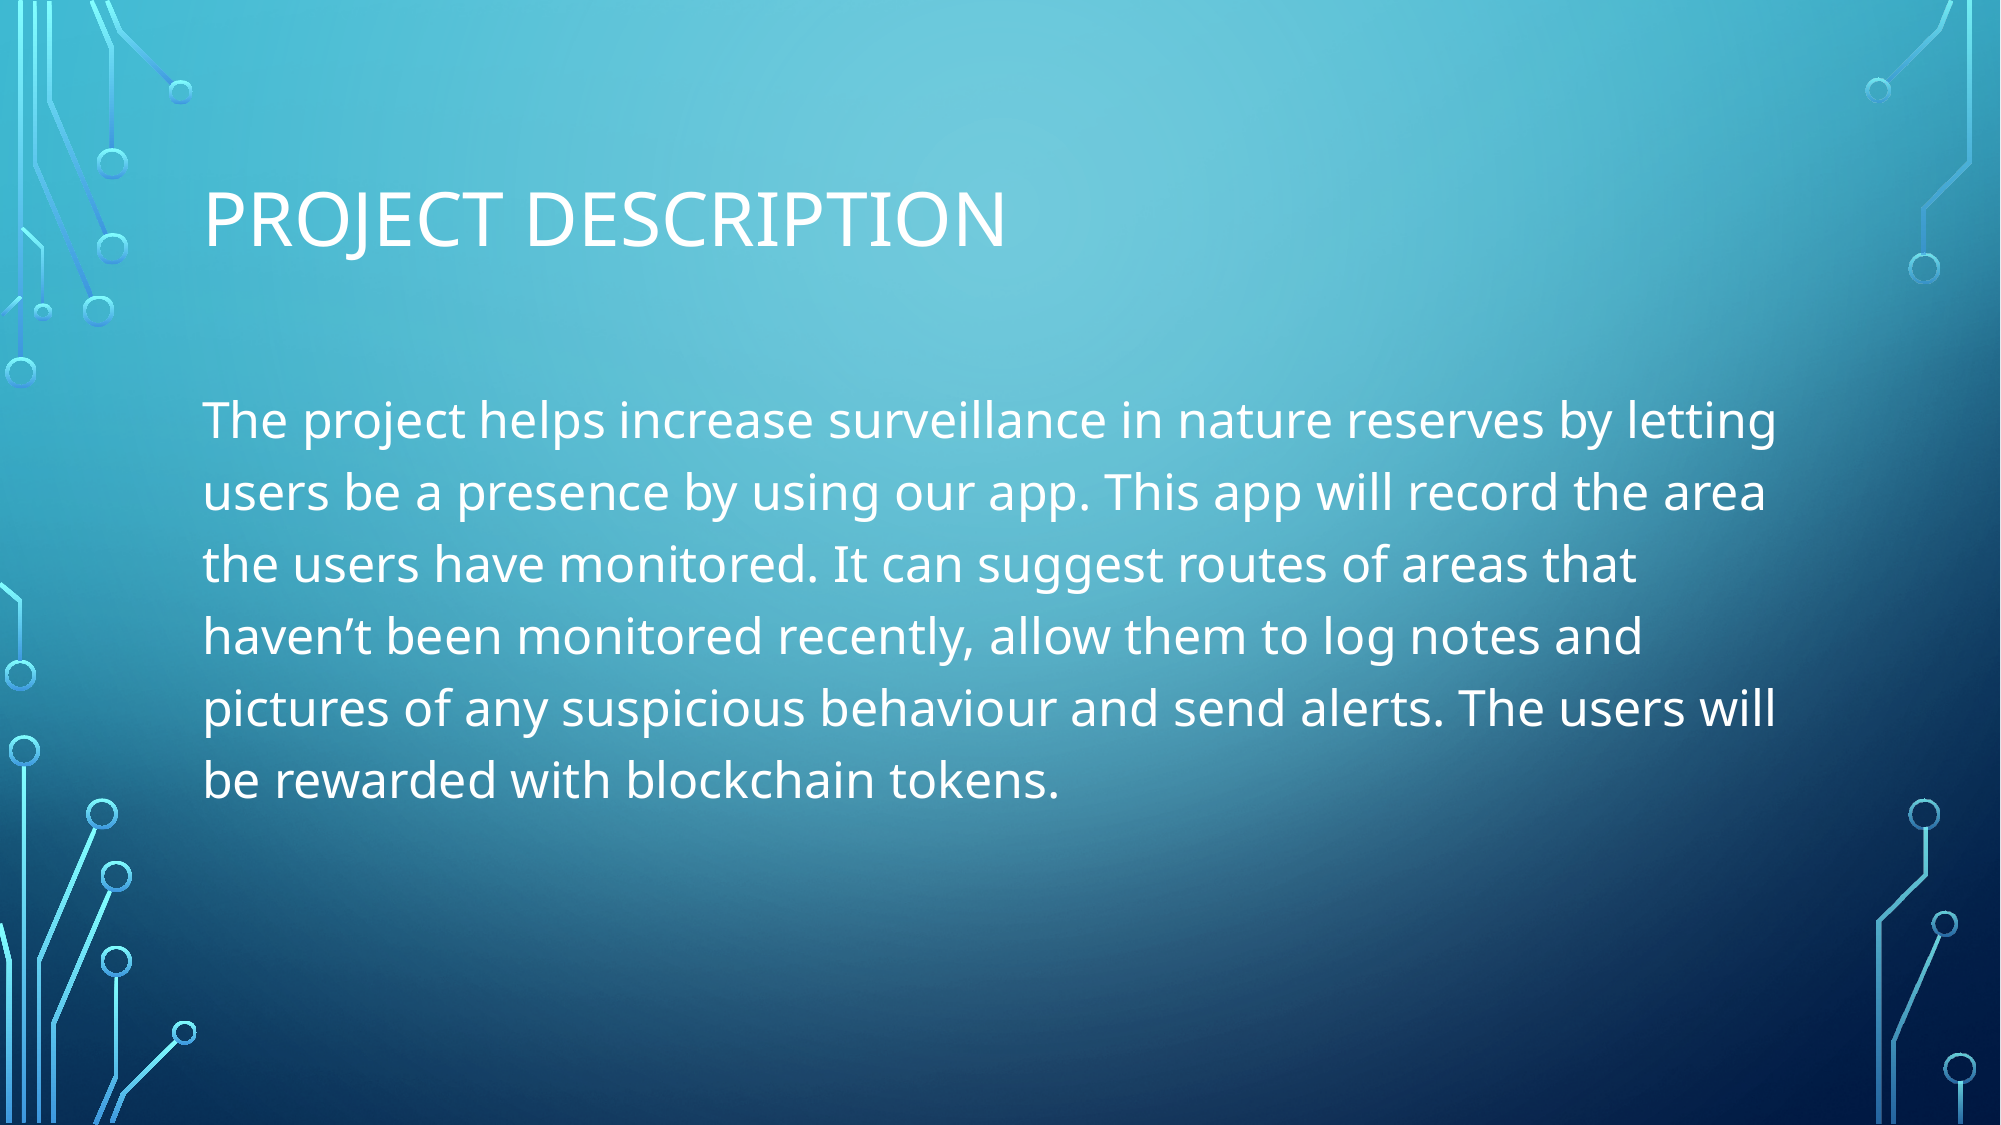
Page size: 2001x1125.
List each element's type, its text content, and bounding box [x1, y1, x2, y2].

title Project Description [187, 101, 1813, 344]
list The project helps increase surveillance in nature reserves by letting users be a presence by using our app. This app will record the area the users have monitored. It can suggest routes of areas that haven’t been monitored recently, allow them to log notes and pictures of any suspicious behaviour and send alerts. The users will be rewarded with blockchain tokens. [187, 369, 1813, 950]
